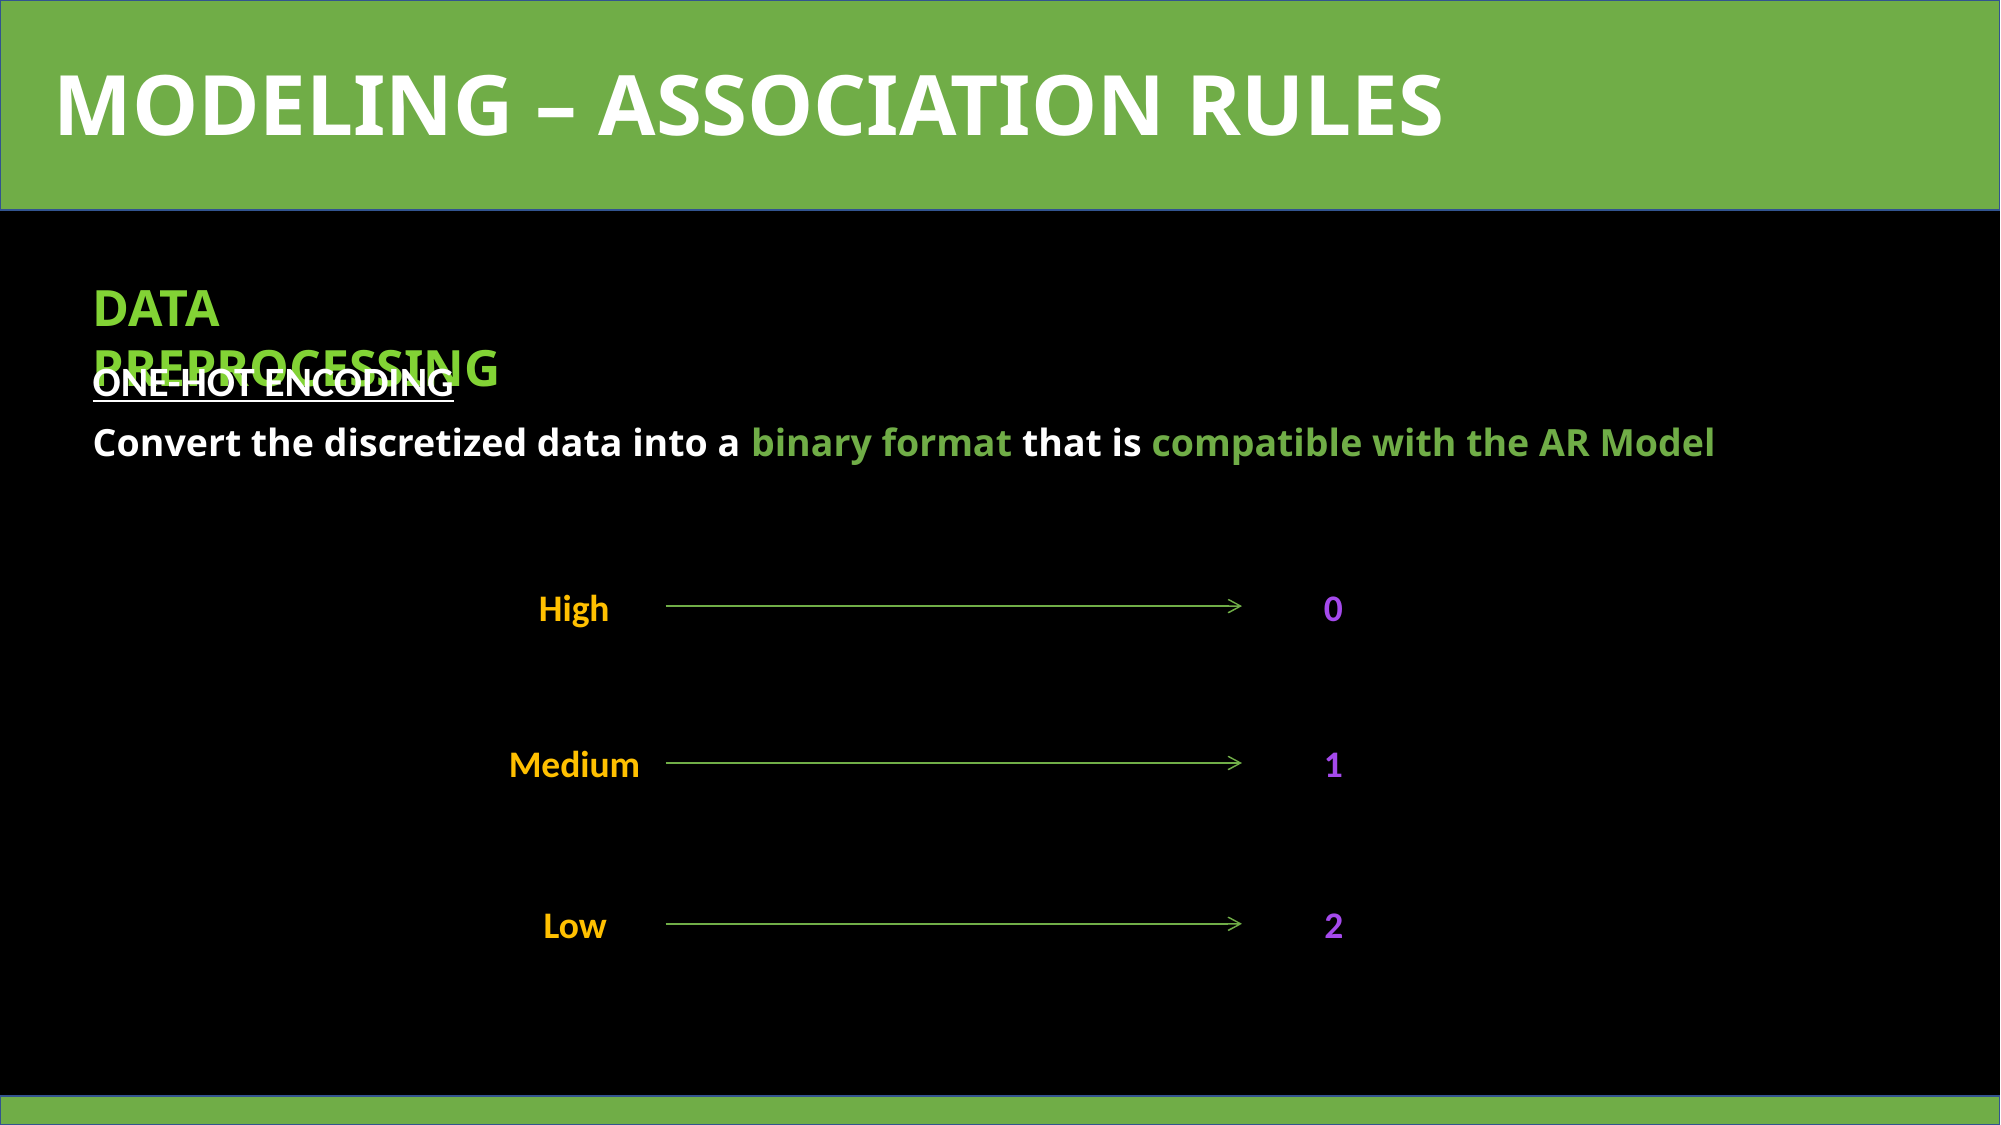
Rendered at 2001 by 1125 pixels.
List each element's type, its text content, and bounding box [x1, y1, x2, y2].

text_box Convert the discretized data into a binary format that is compatible with the AR Model [78, 411, 1947, 472]
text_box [1242, 576, 1426, 955]
text_box [0, 0, 2000, 211]
text_box [0, 1095, 2000, 1125]
text_box ONE-HOT ENCODING [77, 347, 1080, 413]
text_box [483, 576, 667, 955]
text_box MODELING – ASSOCIATION RULES [38, 44, 1565, 160]
text_box DATA PREPROCESSING [77, 269, 579, 347]
